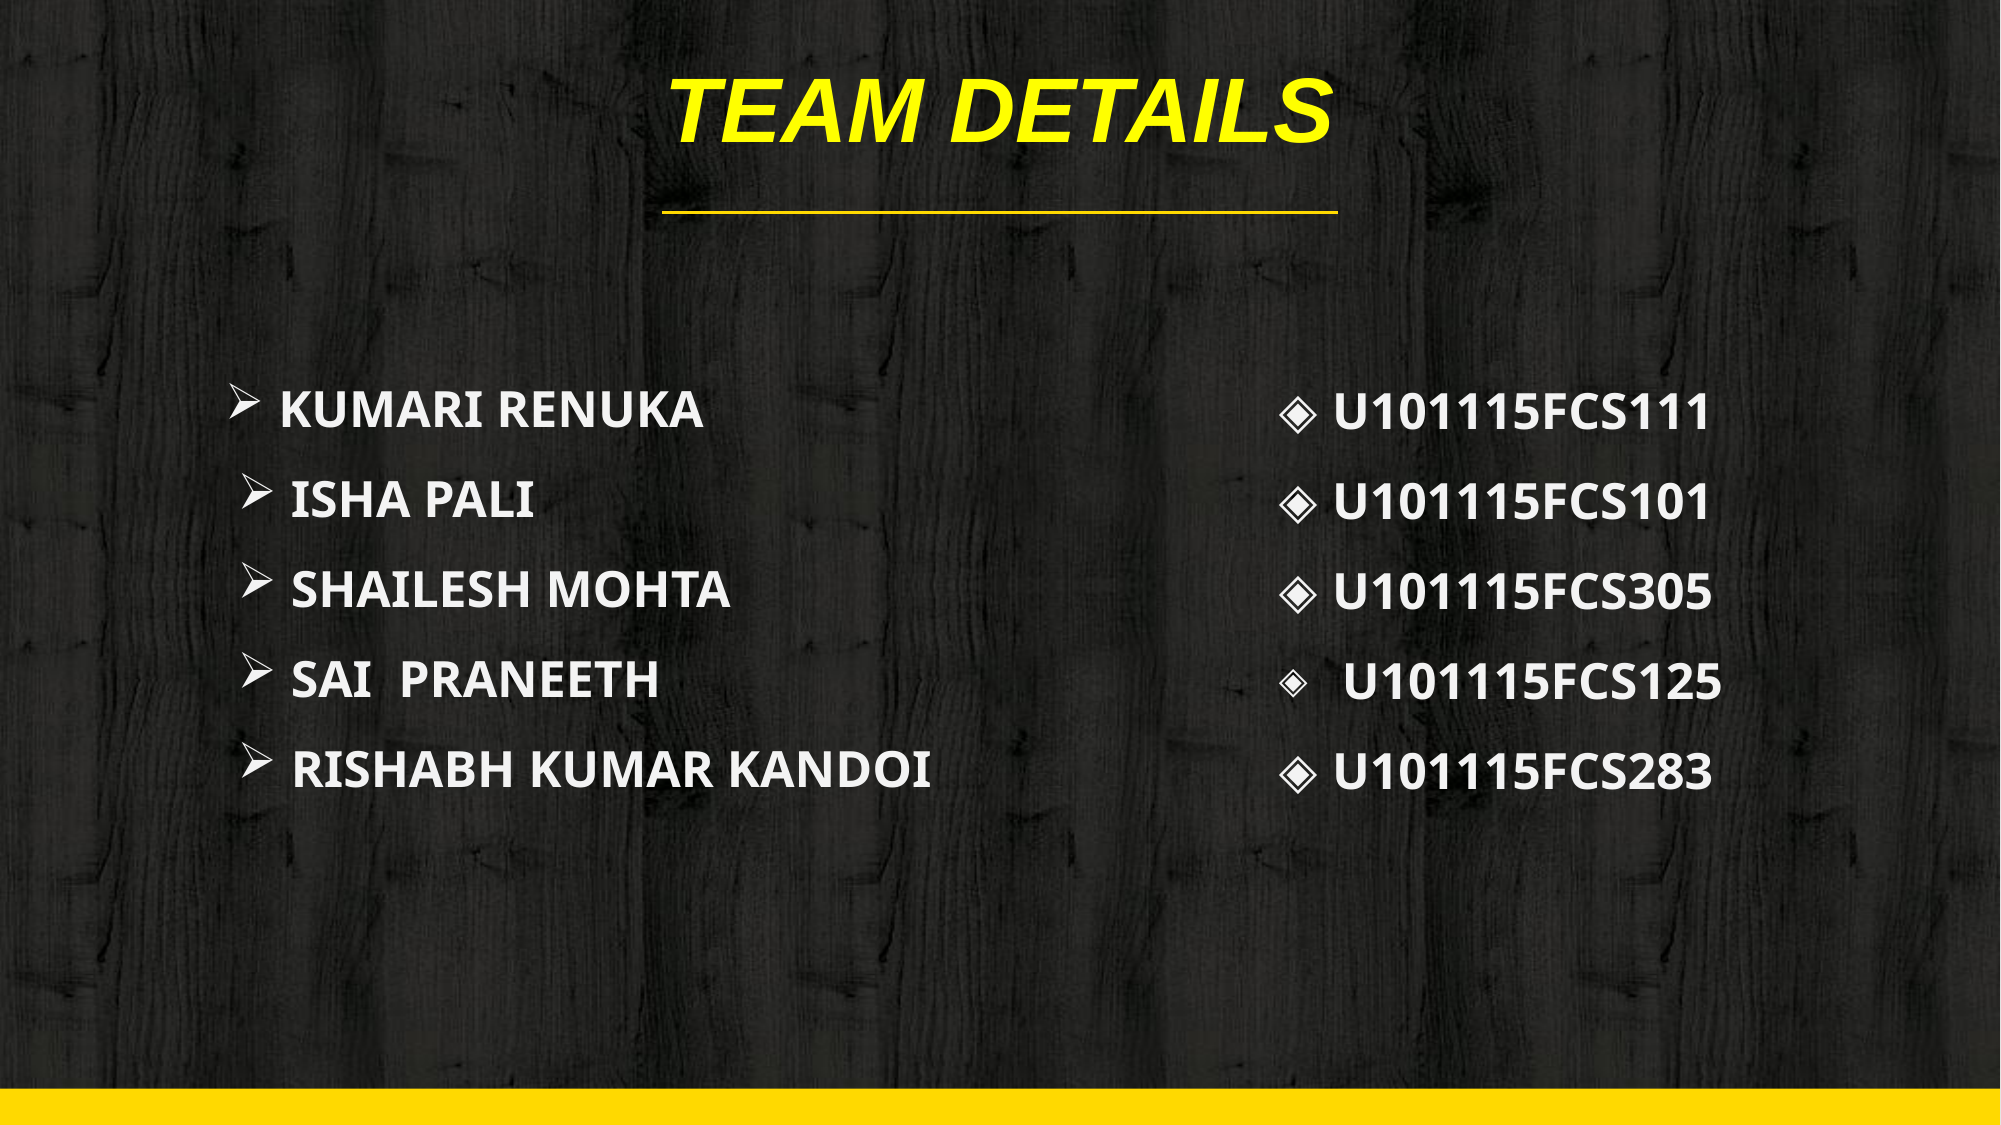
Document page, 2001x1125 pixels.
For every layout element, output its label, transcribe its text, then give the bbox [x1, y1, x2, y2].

title TEAM DETAILS [99, 0, 1900, 213]
picture [0, 0, 2001, 1125]
list KUMARI RENUKA ISHA PALI SHAILESH MOHTA SAI PRANEETH RISHABH KUMAR KANDOI [192, 362, 977, 1046]
list U101115FCS111 U101115FCS101 U101115FCS305 U101115FCS125 U101115FCS283 [1246, 364, 1808, 1046]
